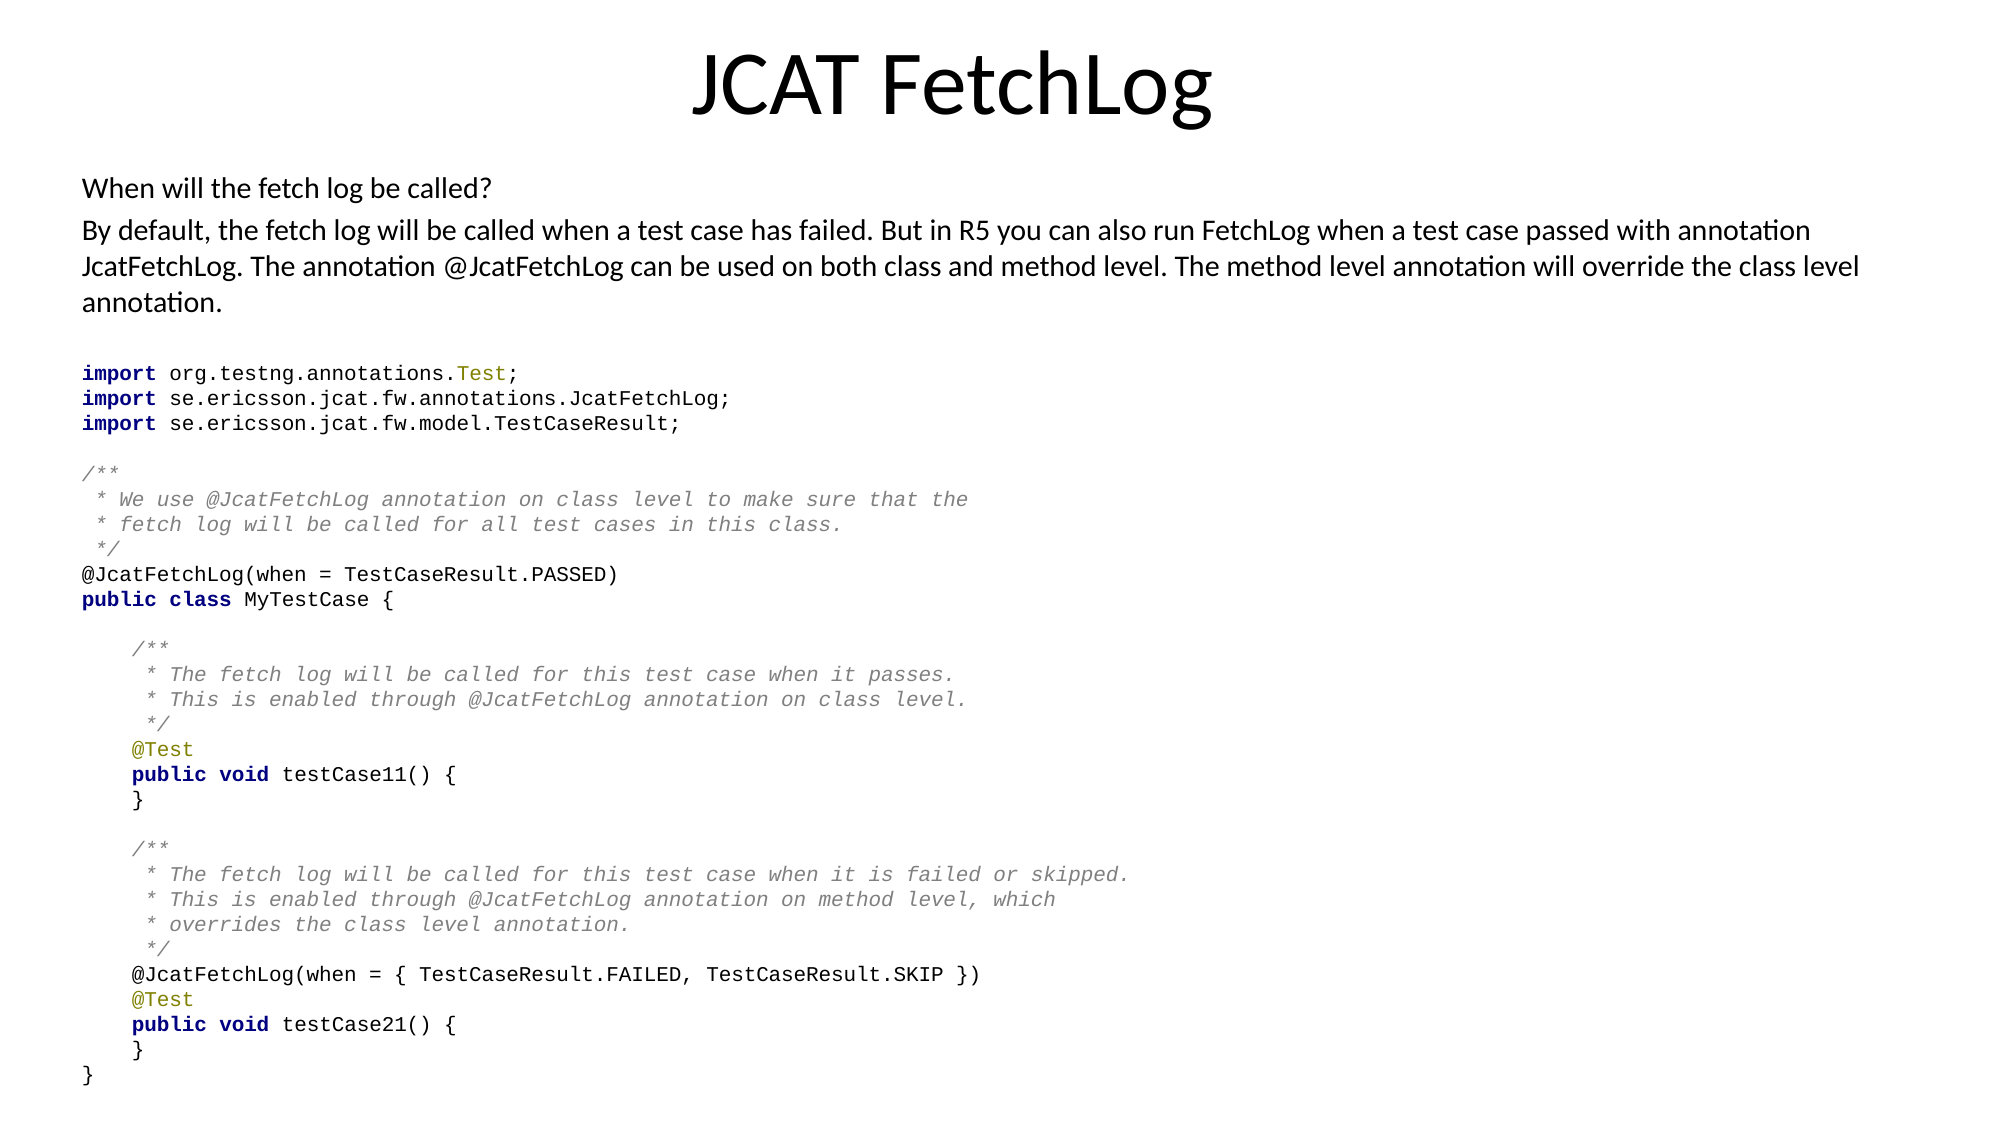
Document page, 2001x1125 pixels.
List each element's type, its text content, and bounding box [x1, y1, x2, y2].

subtitle When will the fetch log be called? By default, the fetch log will be called when a test case has failed. But in R5 you can also run FetchLog when a test case passed with annotation JcatFetchLog. The annotation @JcatFetchLog can be used on both class and method level. The method level annotation will override the class level annotation. import org.testng.annotations.Test; import se.ericsson.jcat.fw.annotations.JcatFetchLog; import se.ericsson.jcat.fw.model.TestCaseResult; /** * We use @JcatFetchLog annotation on class level to make sure that the * fetch log will be called for all test cases in this class. */ @JcatFetchLog(when = TestCaseResult.PASSED) public class MyTestCase { /** * The fetch log will be called for this test case when it passes. * This is enabled through @JcatFetchLog annotation on class level. */ @Test public void testCase11() { } /** * The fetch log will be called for this test case when it is failed or skipped. * This is enabled through @JcatFetchLog annotation on method level, which * overrides the class level annotation. */ @JcatFetchLog(when = { TestCaseResult.FAILED, TestCaseResult.SKIP }) @Test public void testCase21() { } } [66, 160, 1922, 1094]
title JCAT FetchLog [161, 19, 1745, 138]
